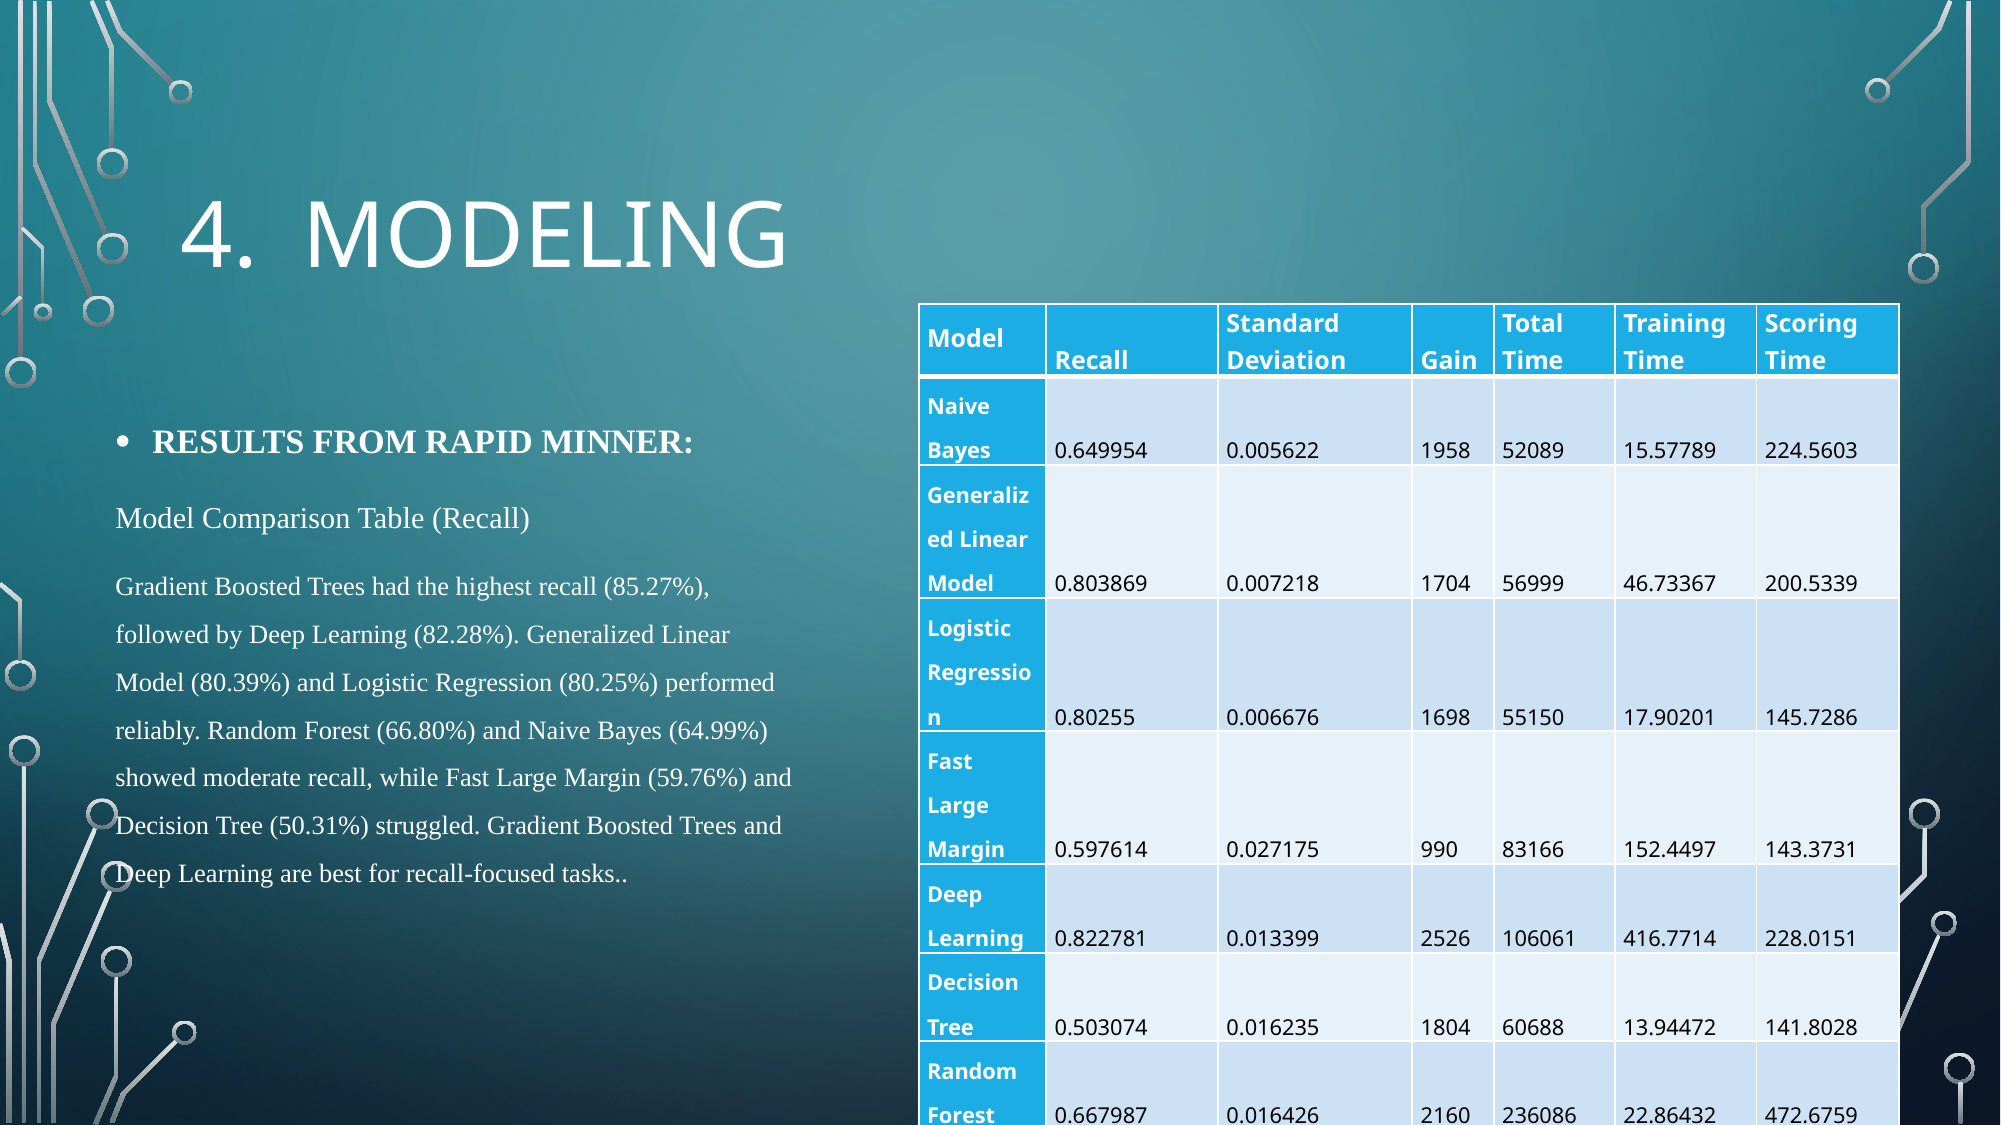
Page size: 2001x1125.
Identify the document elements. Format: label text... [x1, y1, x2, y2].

table_cell 60688 [1495, 954, 1614, 1040]
table_cell 1704 [1413, 466, 1493, 597]
table_header Model [920, 305, 1045, 374]
table_cell 83166 [1495, 732, 1614, 863]
table_header Standard Deviation [1219, 305, 1411, 374]
table_cell 52089 [1495, 379, 1614, 464]
table_cell 15.57789 [1616, 379, 1756, 464]
table_cell 990 [1413, 732, 1493, 863]
table_cell 152.4497 [1616, 732, 1756, 863]
table_cell 141.8028 [1757, 954, 1898, 1040]
table_cell 106061 [1495, 865, 1614, 952]
table_cell 200.5339 [1757, 466, 1898, 597]
table_header Training Time [1616, 305, 1756, 374]
table_cell 0.803869 [1047, 466, 1217, 597]
table_cell 46.73367 [1616, 466, 1756, 597]
table_cell 143.3731 [1757, 732, 1898, 863]
table_cell 0.016426 [1219, 1042, 1411, 1125]
table_cell 236086 [1495, 1042, 1614, 1125]
table_cell 17.90201 [1616, 599, 1756, 730]
table_cell 13.94472 [1616, 954, 1756, 1040]
table_cell 416.7714 [1616, 865, 1756, 952]
table_cell 0.649954 [1047, 379, 1217, 464]
table_cell Random Forest [920, 1042, 1045, 1125]
table_header Scoring Time [1757, 305, 1898, 374]
table_header Recall [1047, 305, 1217, 374]
table_cell 0.005622 [1219, 379, 1411, 464]
table_cell Naive Bayes [920, 379, 1045, 464]
table_cell 0.667987 [1047, 1042, 1217, 1125]
table_cell 2526 [1413, 865, 1493, 952]
table_cell 1698 [1413, 599, 1493, 730]
table_cell 1804 [1413, 954, 1493, 1040]
table_cell 472.6759 [1757, 1042, 1898, 1125]
table_cell 56999 [1495, 466, 1614, 597]
table_cell Decision Tree [920, 954, 1045, 1040]
table_cell 0.016235 [1219, 954, 1411, 1040]
table_cell Logistic Regression [920, 599, 1045, 730]
table_header Total Time [1495, 305, 1614, 374]
table_cell 0.013399 [1219, 865, 1411, 952]
table_cell 228.0151 [1757, 865, 1898, 952]
table_cell Fast Large Margin [920, 732, 1045, 863]
table_cell 145.7286 [1757, 599, 1898, 730]
table_cell 0.80255 [1047, 599, 1217, 730]
table_cell 22.86432 [1616, 1042, 1756, 1125]
list RESULTS FROM RAPID MINNER: Model Comparison Table (Recall) Gradient Boosted Trees had the highest recall (85.27%), followed by Deep Learning (82.28%). Generalized Linear Model (80.39%) and Logistic Regression (80.25%) performed reliably. Random Forest (66.80%) and Naive Bayes (64.99%) showed moderate recall, while Fast Large Margin (59.76%) and Decision Tree (50.31%) struggled. Gradient Boosted Trees and Deep Learning are best for recall-focused tasks.. [100, 392, 817, 958]
table_cell 0.027175 [1219, 732, 1411, 863]
table_cell 2160 [1413, 1042, 1493, 1125]
table_cell 0.006676 [1219, 599, 1411, 730]
table_header Gain [1413, 305, 1493, 374]
table_cell 0.503074 [1047, 954, 1217, 1040]
table_cell Deep Learning [920, 865, 1045, 952]
table_cell 1958 [1413, 379, 1493, 464]
table_cell 0.822781 [1047, 865, 1217, 952]
text_box MODELING [165, 116, 1791, 360]
table_cell 0.007218 [1219, 466, 1411, 597]
table_cell Generalized Linear Model [920, 466, 1045, 597]
table_cell 55150 [1495, 599, 1614, 730]
table_cell 224.5603 [1757, 379, 1898, 464]
table_cell 0.597614 [1047, 732, 1217, 863]
